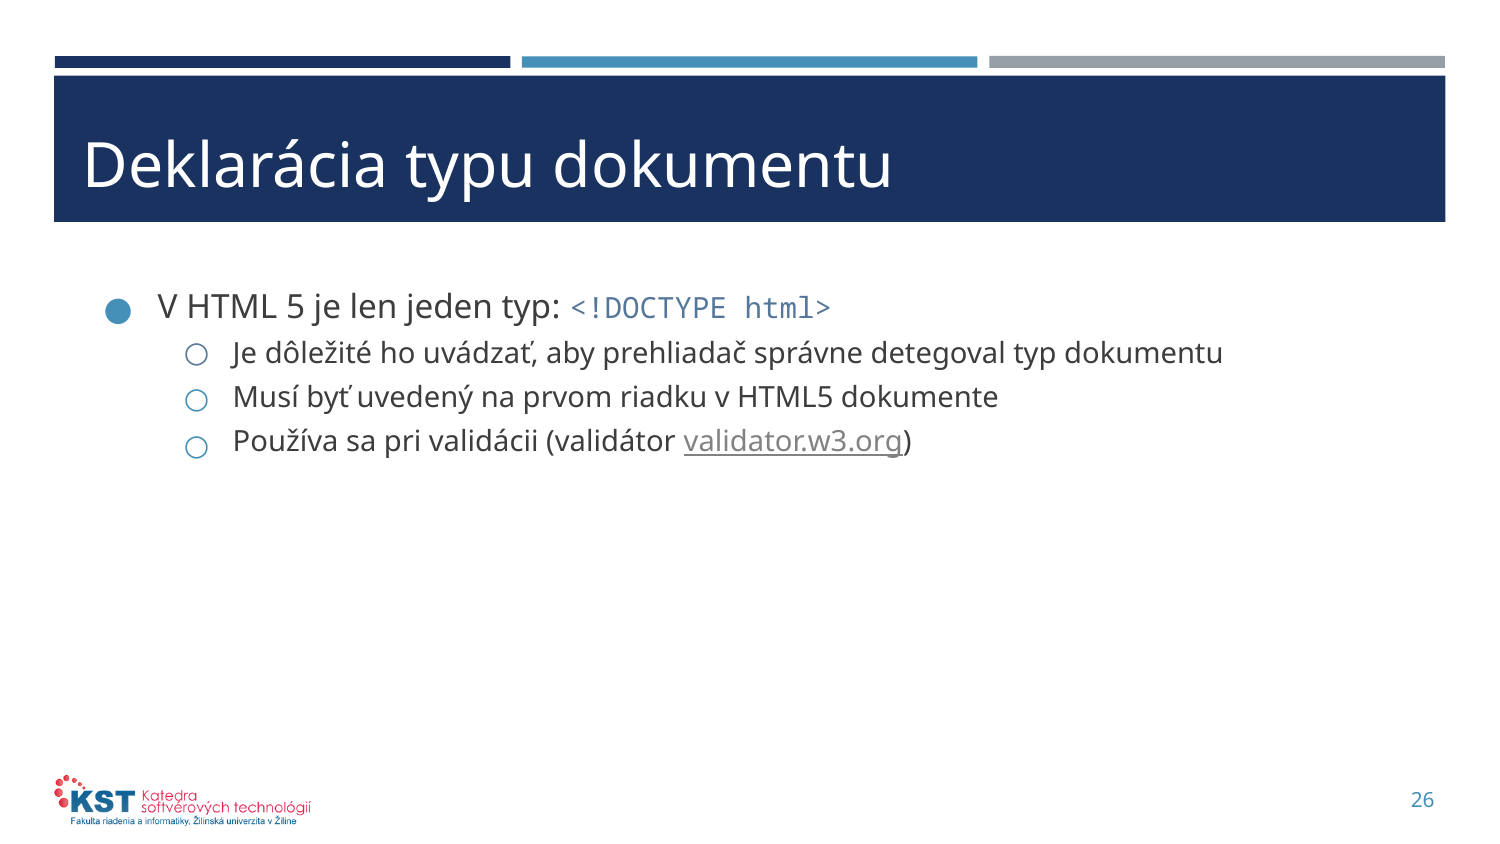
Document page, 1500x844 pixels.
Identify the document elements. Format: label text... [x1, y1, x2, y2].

slide_number 26 [1394, 777, 1446, 823]
list V HTML 5 je len jeden typ: <!DOCTYPE html> Je dôležité ho uvádzať, aby prehliadač správne detegoval typ dokumentu Musí byť uvedený na prvom riadku v HTML5 dokumente Používa sa pri validácii (validátor validator.w3.org) [71, 268, 1429, 721]
title Deklarácia typu dokumentu [71, 86, 1429, 212]
picture [54, 775, 311, 826]
